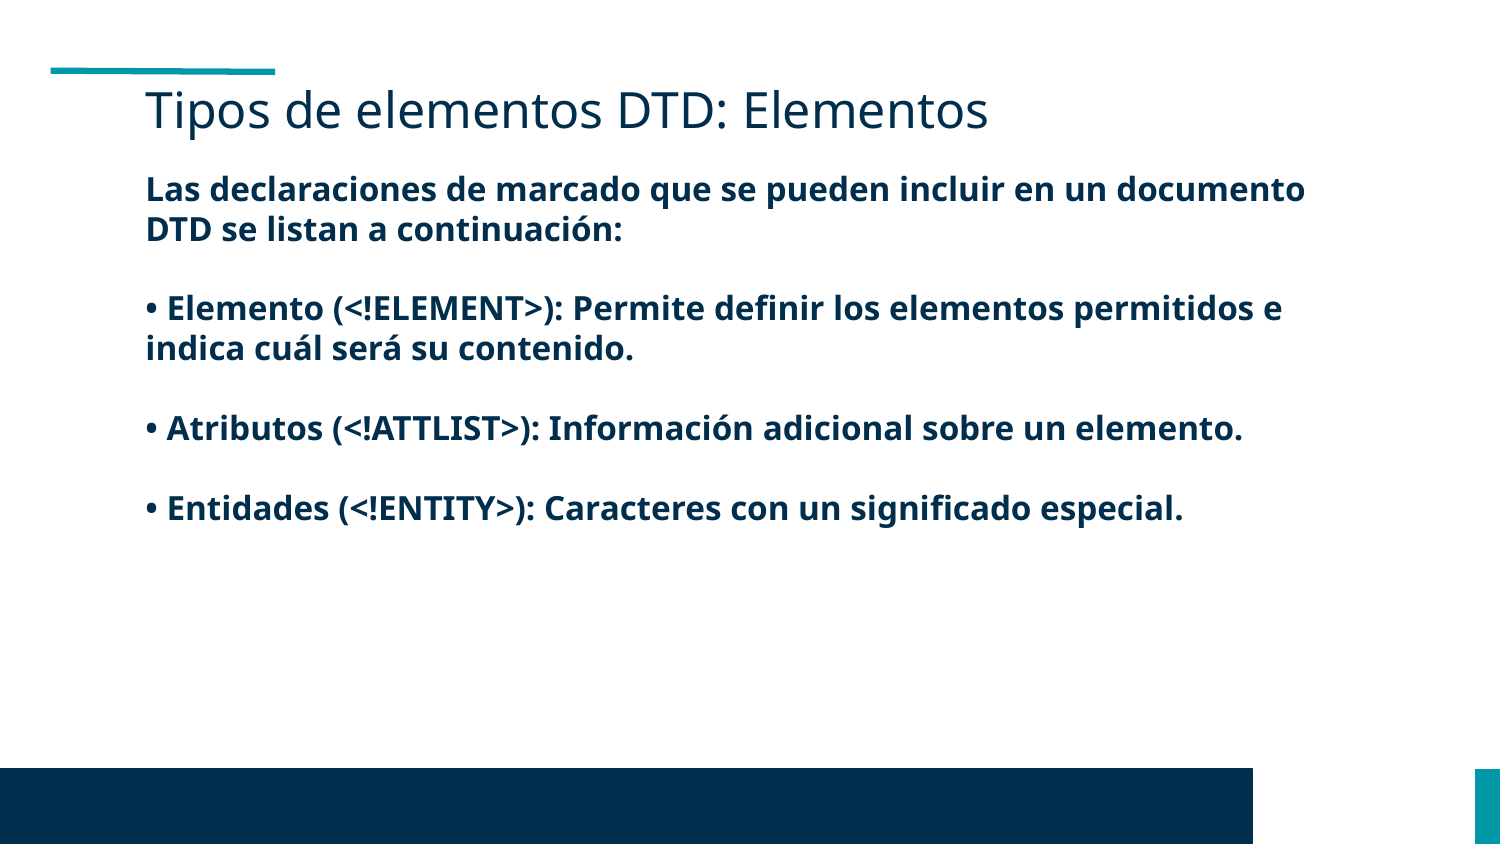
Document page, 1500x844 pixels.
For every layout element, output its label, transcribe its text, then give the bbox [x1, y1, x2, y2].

text_box Las declaraciones de marcado que se pueden incluir en un documento DTD se listan a continuación: • Elemento (<!ELEMENT>): Permite definir los elementos permitidos e indica cuál será su contenido. • Atributos (<!ATTLIST>): Información adicional sobre un elemento. • Entidades (<!ENTITY>): Caracteres con un significado especial. [130, 152, 1396, 791]
text_box [0, 768, 1252, 844]
text_box Tipos de elementos DTD: Elementos [130, 63, 1420, 159]
text_box [1476, 769, 1500, 844]
